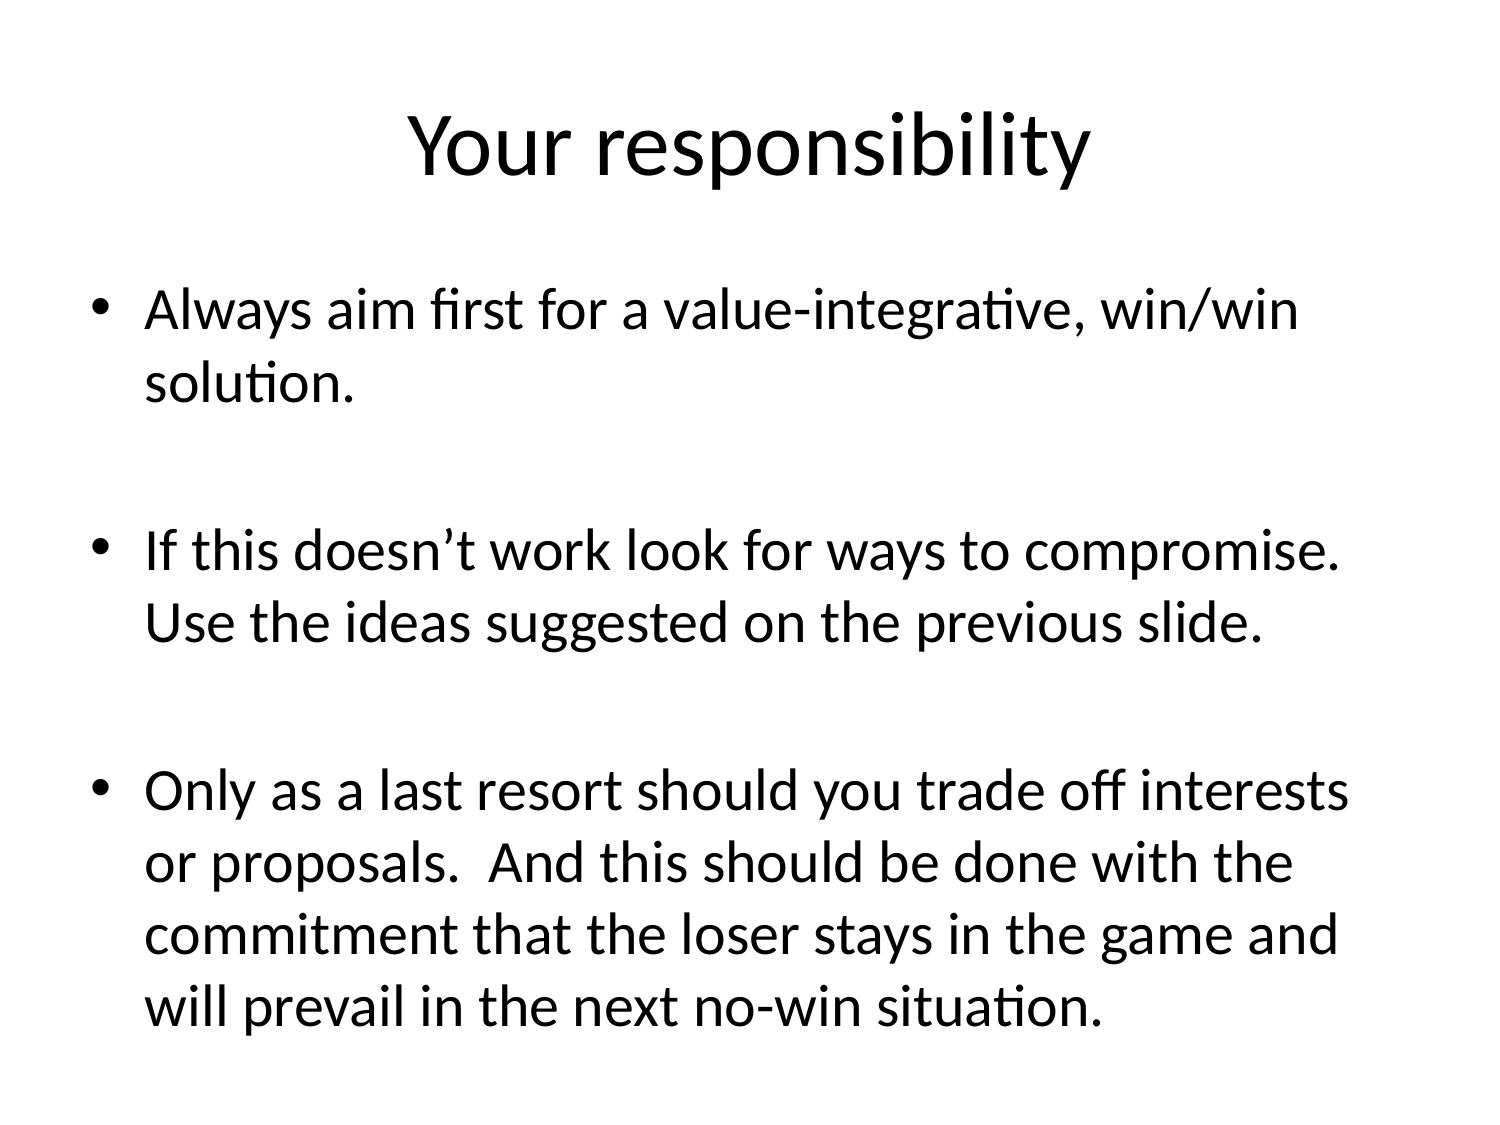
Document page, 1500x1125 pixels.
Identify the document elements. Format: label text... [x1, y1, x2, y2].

list Always aim first for a value-integrative, win/win solution. If this doesn’t work look for ways to compromise. Use the ideas suggested on the previous slide. Only as a last resort should you trade off interests or proposals. And this should be done with the commitment that the loser stays in the game and will prevail in the next no-win situation. [75, 262, 1425, 1063]
title Your responsibility [75, 45, 1425, 233]
